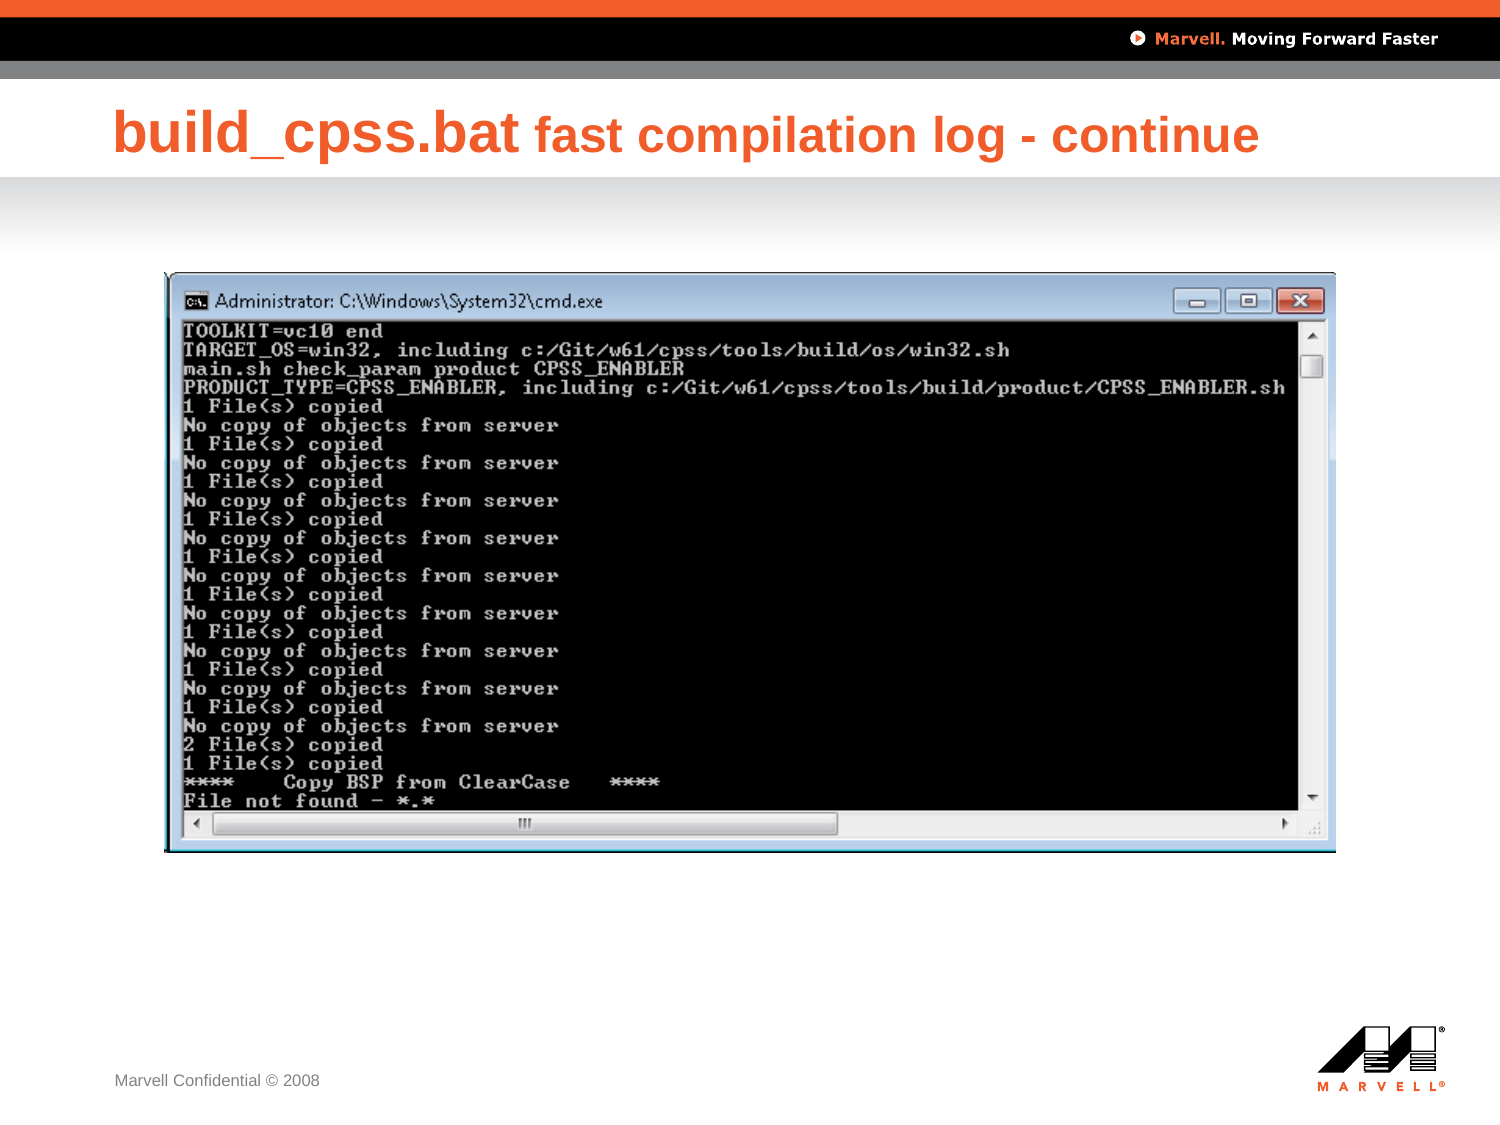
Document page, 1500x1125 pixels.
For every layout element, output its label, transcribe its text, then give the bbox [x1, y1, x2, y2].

title build_cpss.bat fast compilation log - continue [112, 95, 1425, 171]
picture [164, 272, 1336, 853]
